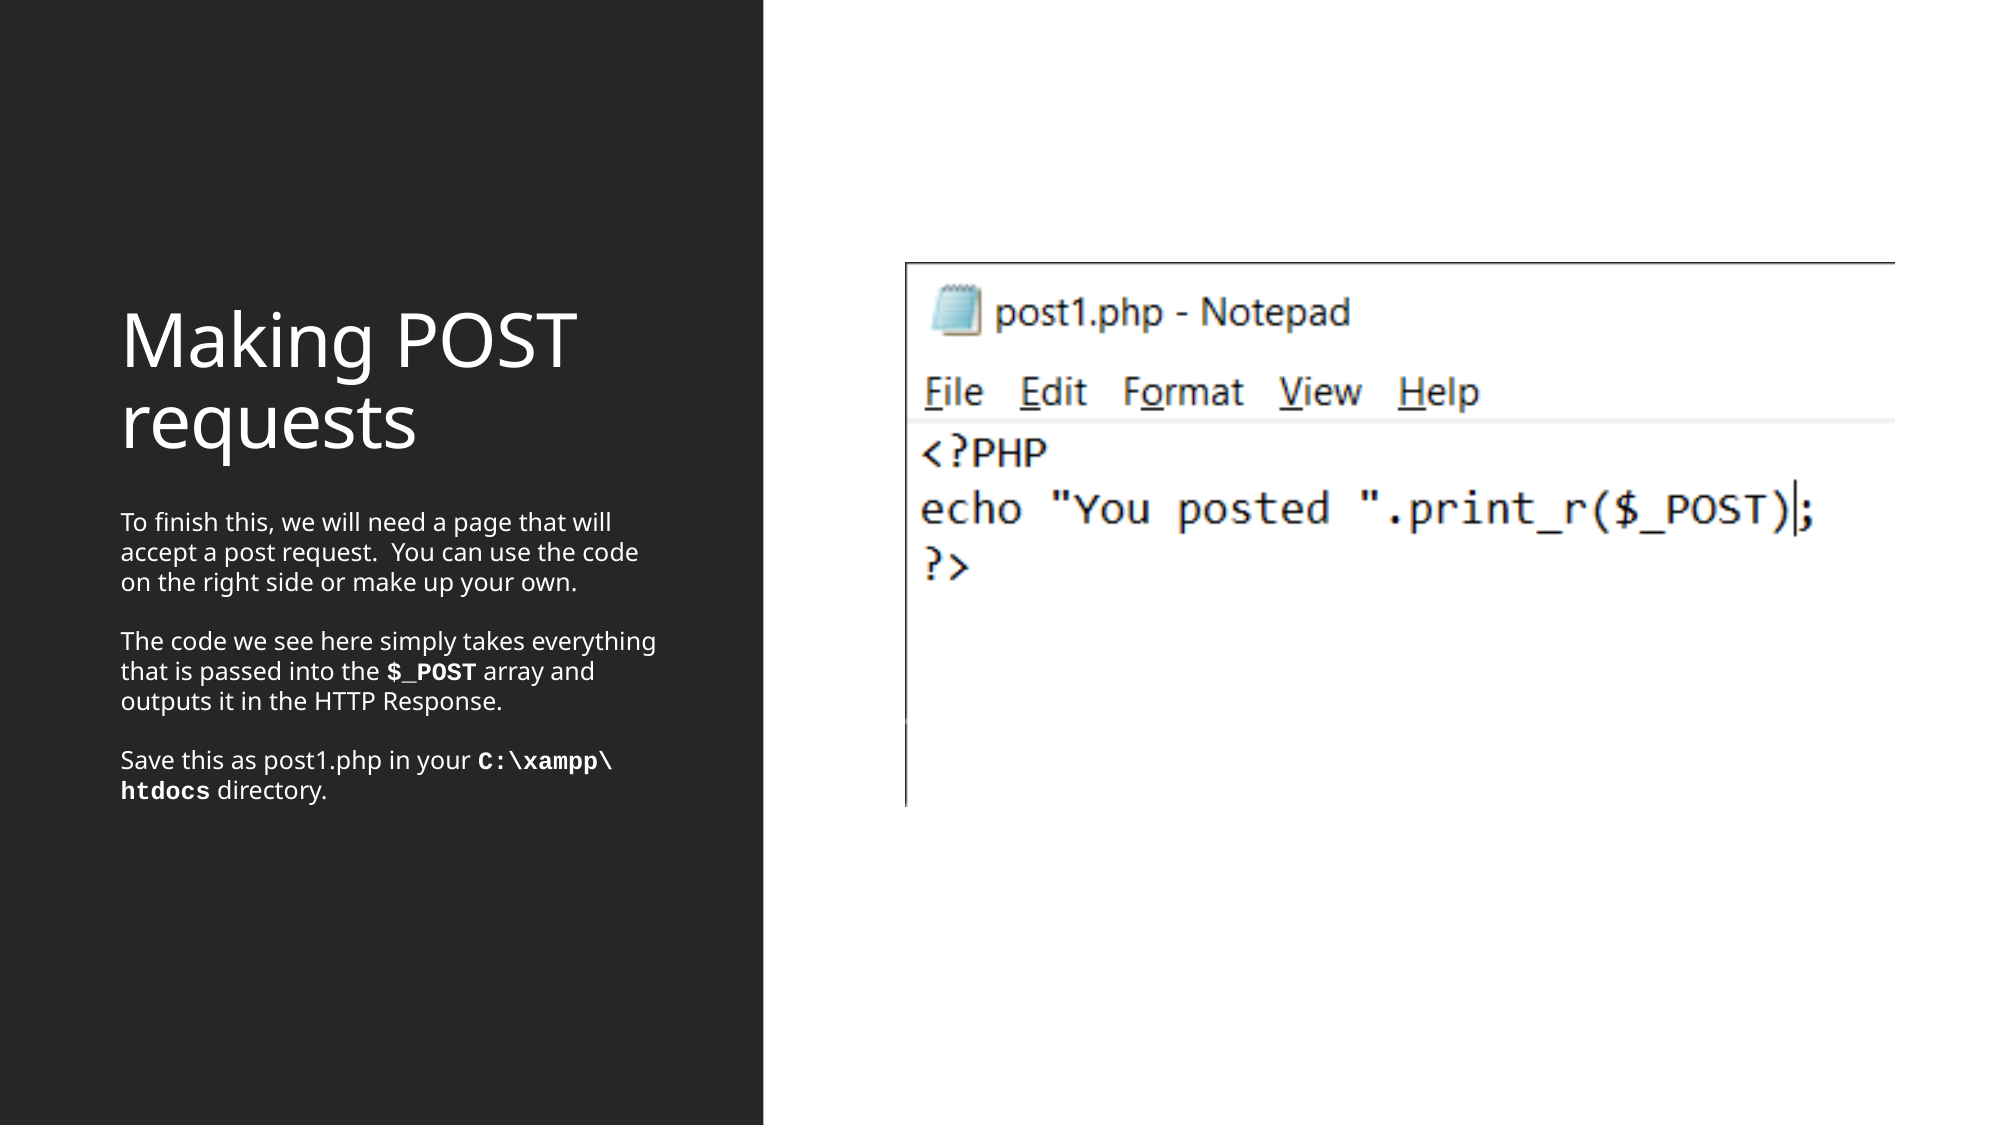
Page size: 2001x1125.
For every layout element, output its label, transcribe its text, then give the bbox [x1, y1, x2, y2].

title Making POST requests [105, 128, 683, 473]
list To finish this, we will need a page that will accept a post request. You can use the code on the right side or make up your own. The code we see here simply takes everything that is passed into the $_POST array and outputs it in the HTTP Response. Save this as post1.php in your C:\xampp\htdocs directory. [105, 499, 683, 1032]
picture [904, 261, 1895, 808]
